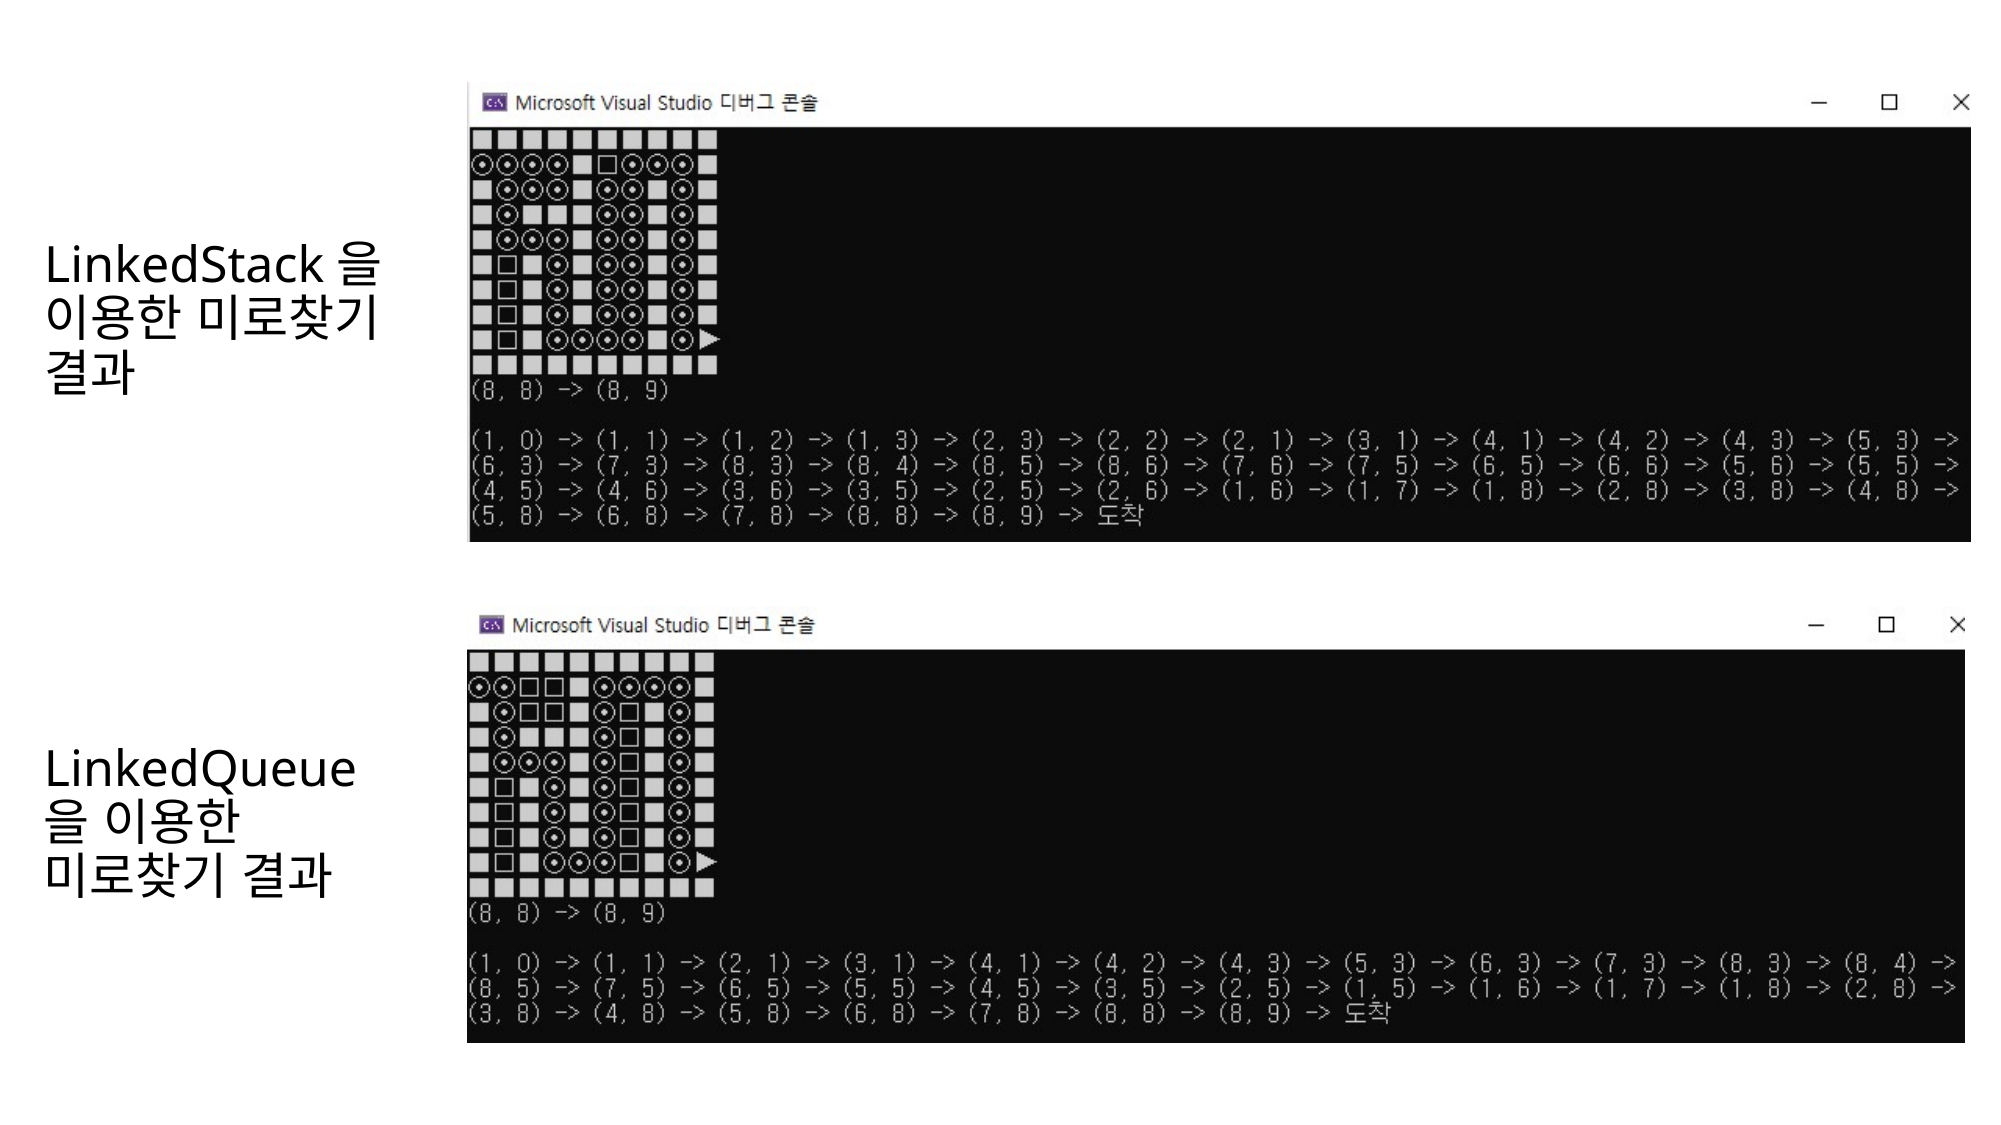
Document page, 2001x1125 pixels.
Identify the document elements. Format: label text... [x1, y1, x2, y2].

title LinkedStack을 이용한 미로찾기 결과 [29, 160, 404, 481]
text_box LinkedQueue을 이용한 미로찾기 결과 [29, 664, 404, 985]
picture [467, 606, 1965, 1043]
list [467, 82, 1971, 542]
